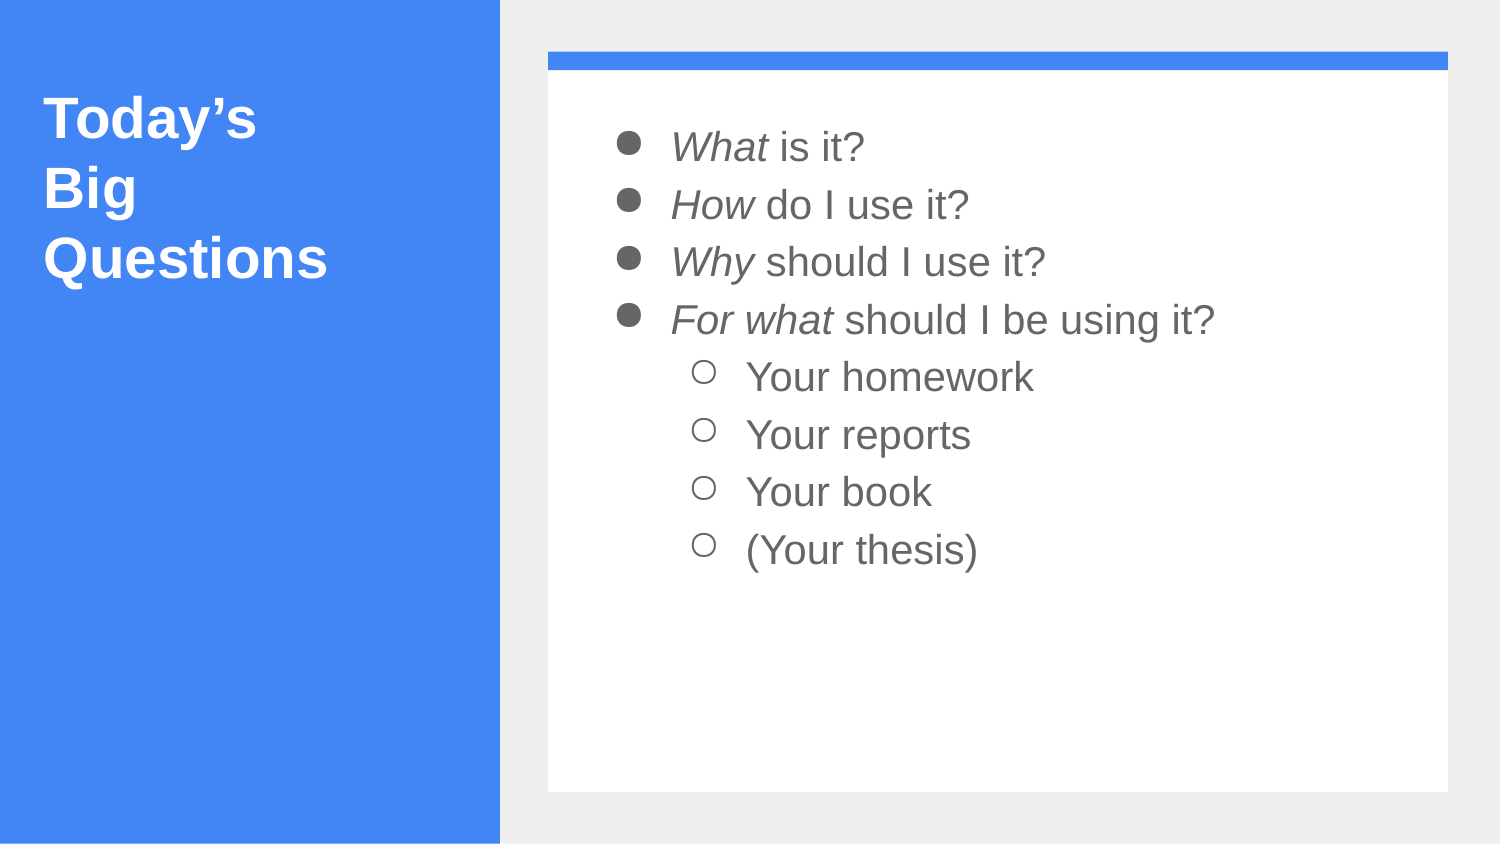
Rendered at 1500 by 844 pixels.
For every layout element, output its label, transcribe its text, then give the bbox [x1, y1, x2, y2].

list What is it? How do I use it? Why should I use it? For what should I be using it? Your homework Your reports Your book (Your thesis) [580, 97, 1416, 756]
title Today’s Big Questions [29, 65, 454, 788]
